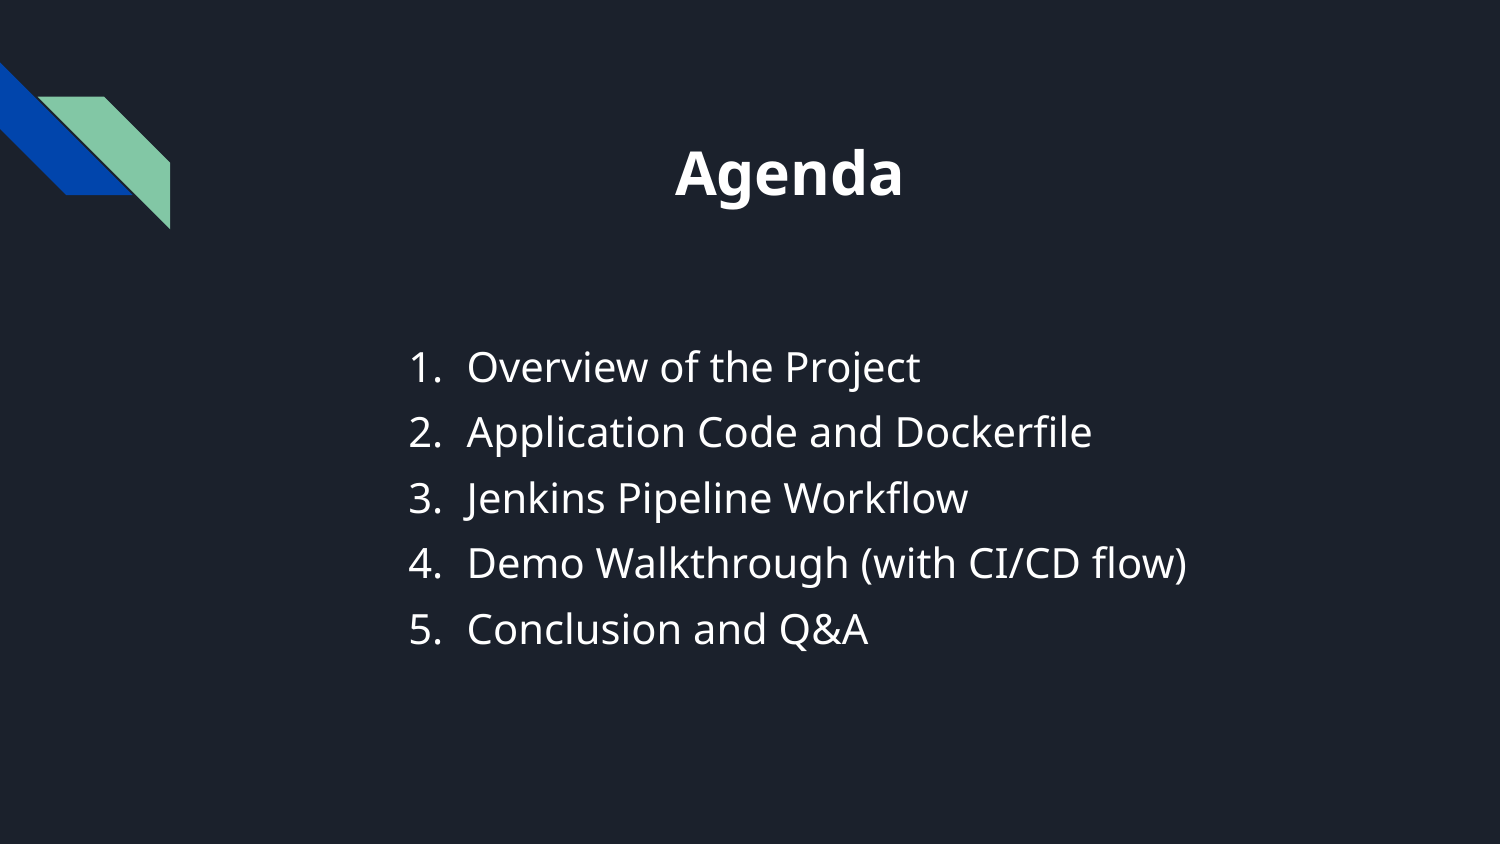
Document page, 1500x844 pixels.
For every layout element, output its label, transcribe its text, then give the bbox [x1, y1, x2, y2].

title Agenda [212, 115, 1368, 229]
list Overview of the Project Application Code and Dockerfile Jenkins Pipeline Workflow Demo Walkthrough (with CI/CD flow) Conclusion and Q&A [376, 314, 1204, 673]
